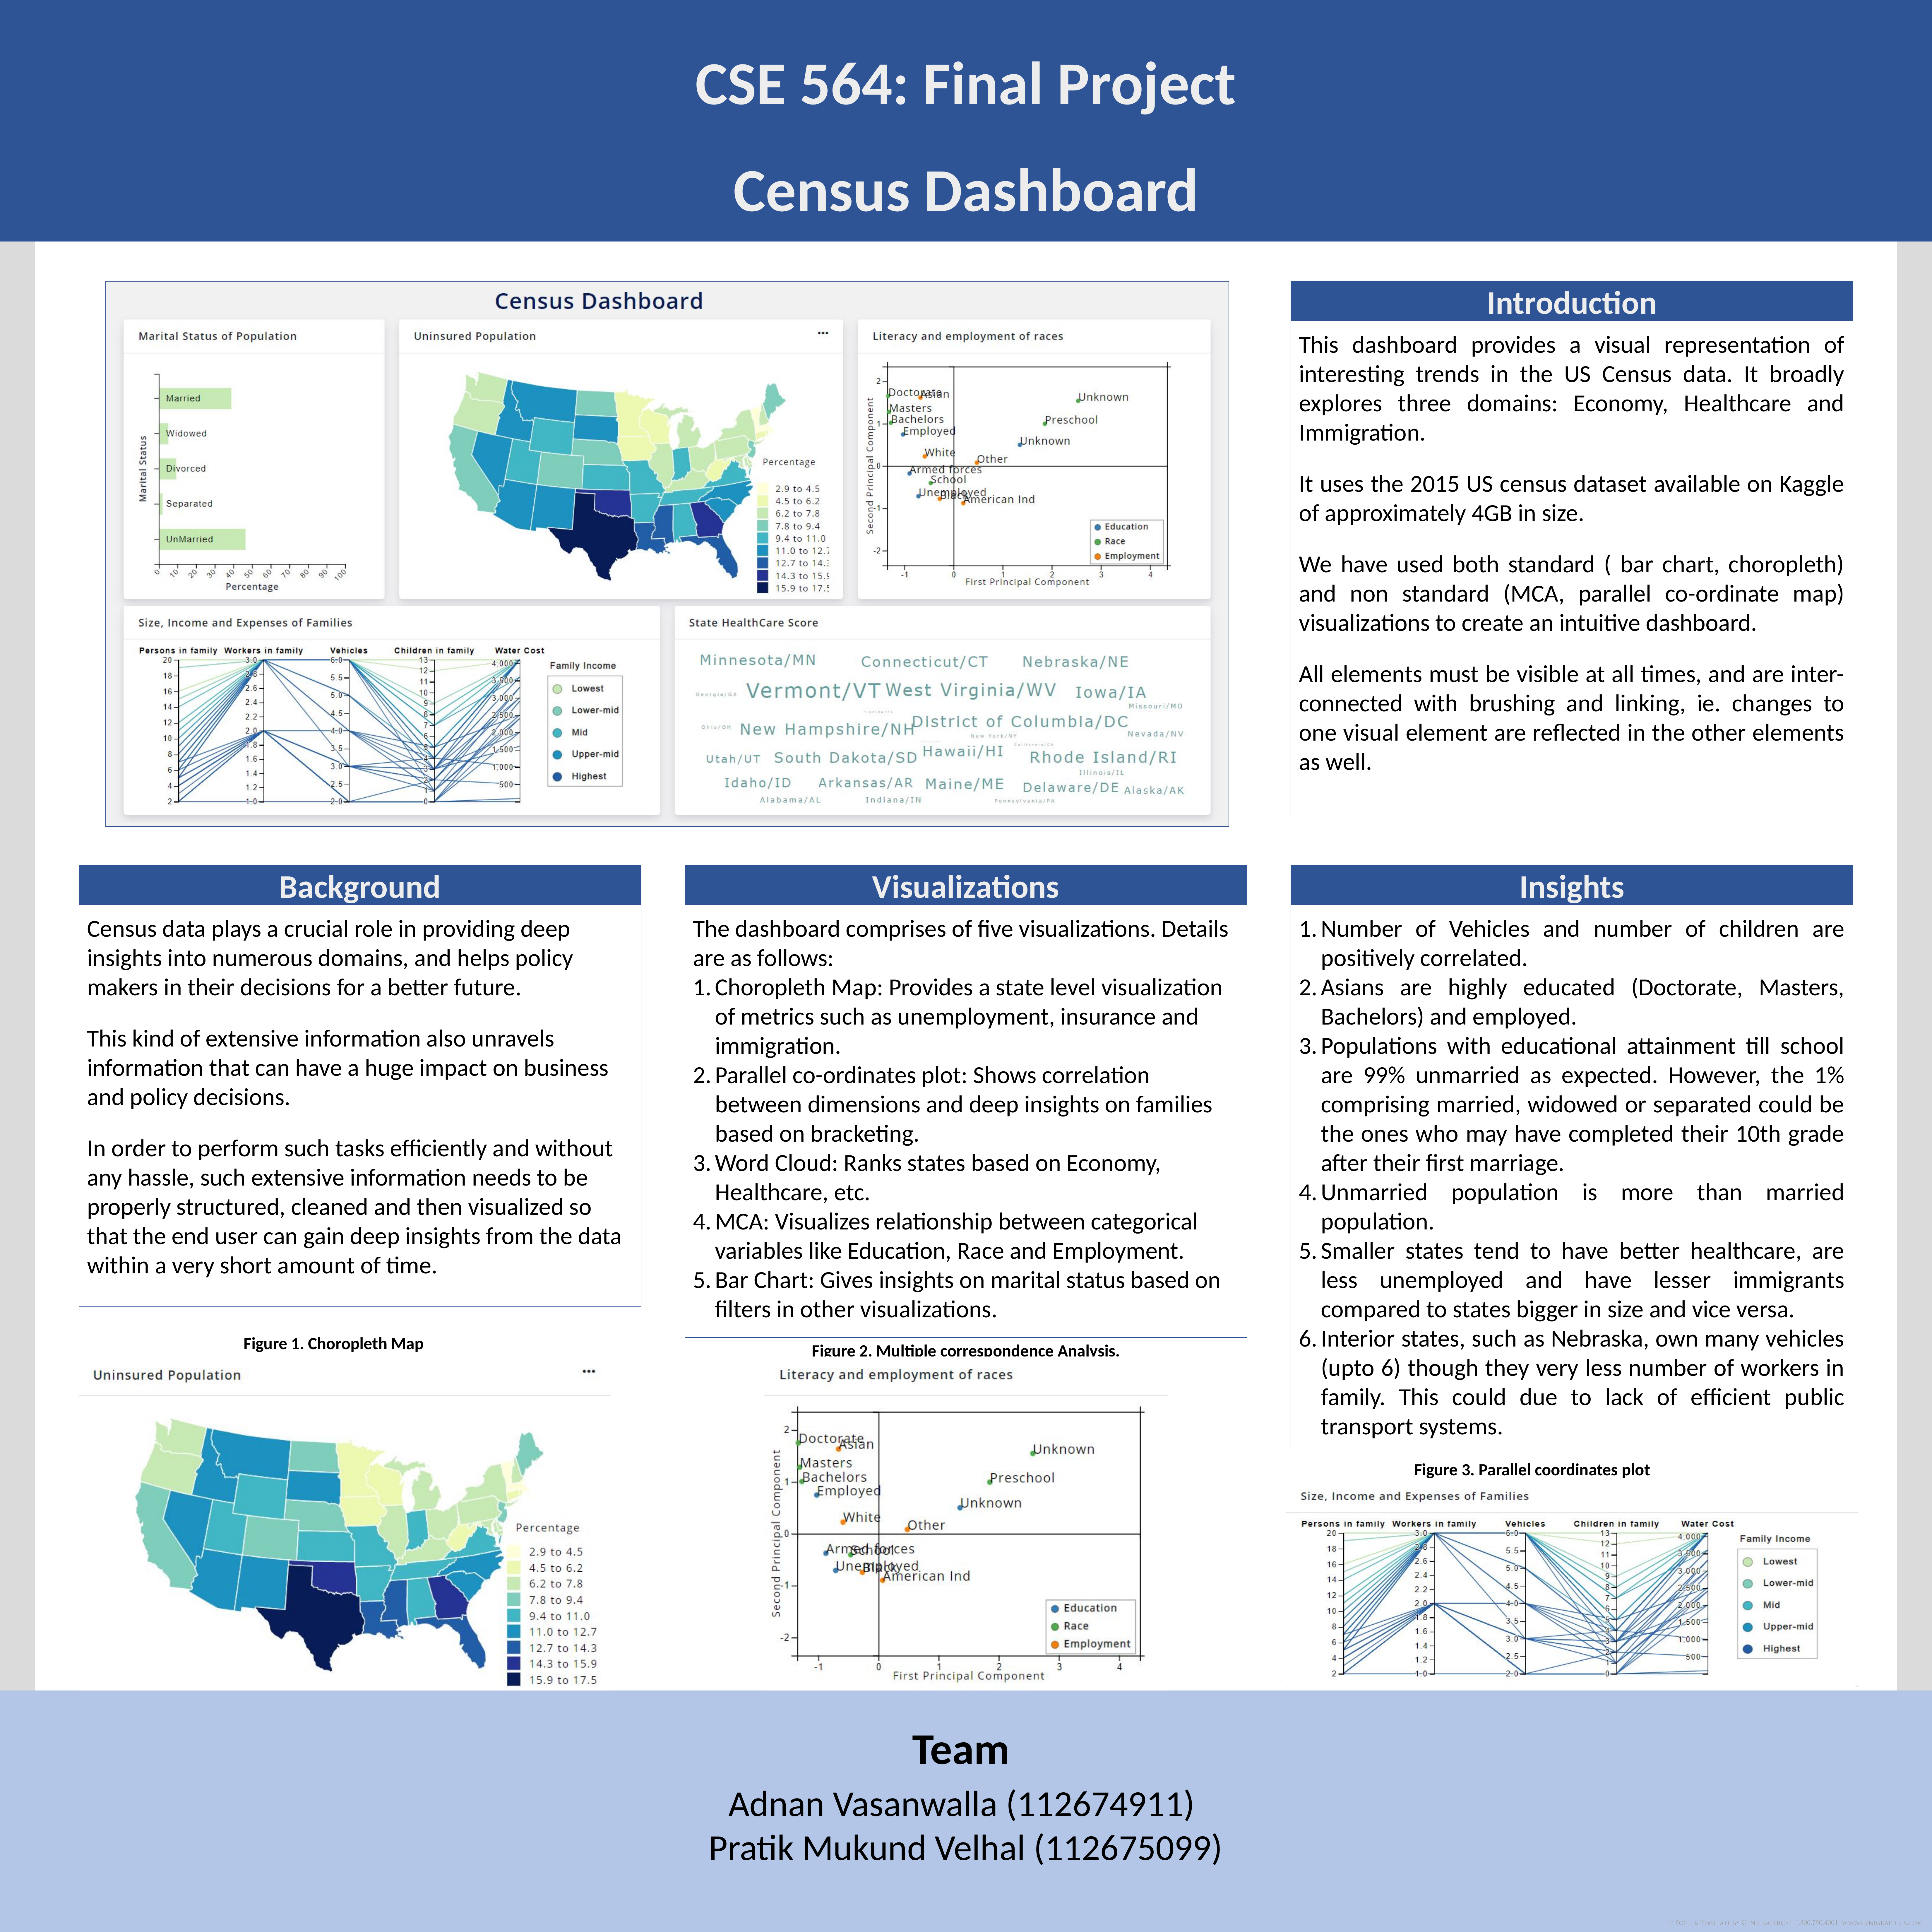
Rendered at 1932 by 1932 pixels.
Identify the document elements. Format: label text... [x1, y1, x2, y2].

text_box CSE 564: Final Project [322, 0, 1610, 131]
text_box Number of Vehicles and number of children are positively correlated. Asians are highly educated (Doctorate, Masters, Bachelors) and employed. Populations with educational attainment till school are 99% unmarried as expected. However, the 1% comprising married, widowed or separated could be the ones who may have completed their 10th grade after their first marriage. Unmarried population is more than married population. Smaller states tend to have better healthcare, are less unemployed and have lesser immigrants compared to states bigger in size and vice versa. Interior states, such as Nebraska, own many vehicles (upto 6) though they very less number of workers in family. This could due to lack of efficient public transport systems. [1291, 905, 1853, 1449]
text_box Census data plays a crucial role in providing deep insights into numerous domains, and helps policy makers in their decisions for a better future. This kind of extensive information also unravels information that can have a huge impact on business and policy decisions. In order to perform such tasks efficiently and without any hassle, such extensive information needs to be properly structured, cleaned and then visualized so that the end user can gain deep insights from the data within a very short amount of time. [79, 905, 641, 1307]
picture [106, 281, 1229, 826]
text_box The dashboard comprises of five visualizations. Details are as follows: Choropleth Map: Provides a state level visualization of metrics such as unemployment, insurance and immigration. Parallel co-ordinates plot: Shows correlation between dimensions and deep insights on families based on bracketing. Word Cloud: Ranks states based on Economy, Healthcare, etc. MCA: Visualizes relationship between categorical variables like Education, Race and Employment. Bar Chart: Gives insights on marital status based on filters in other visualizations. [685, 905, 1247, 1338]
text_box Introduction [1291, 281, 1853, 321]
picture [1286, 1481, 1858, 1687]
text_box Adnan Vasanwalla (112674911) Pratik Mukund Velhal (112675099) [629, 1777, 1303, 1900]
text_box Insights [1291, 865, 1853, 905]
text_box This dashboard provides a visual representation of interesting trends in the US Census data. It broadly explores three domains: Economy, Healthcare and Immigration. It uses the 2015 US census dataset available on Kaggle of approximately 4GB in size. We have used both standard ( bar chart, choropleth) and non standard (MCA, parallel co-ordinate map) visualizations to create an intuitive dashboard. All elements must be visible at all times, and are inter-connected with brushing and linking, ie. changes to one visual element are reflected in the other elements as well. [1291, 321, 1853, 817]
text_box Figure 2. Multiple correspondence Analysis. [774, 1337, 1158, 1356]
text_box Visualizations [685, 865, 1247, 905]
picture [1669, 1917, 1923, 1926]
text_box Census Dashboard [322, 131, 1610, 243]
text_box Team [908, 1718, 1024, 1763]
picture [764, 1356, 1168, 1690]
text_box Background [79, 865, 641, 905]
text_box Figure 1. Choropleth Map [239, 1330, 450, 1355]
text_box Figure 3. Parallel coordinates plot [1410, 1456, 1734, 1480]
picture [79, 1356, 611, 1691]
